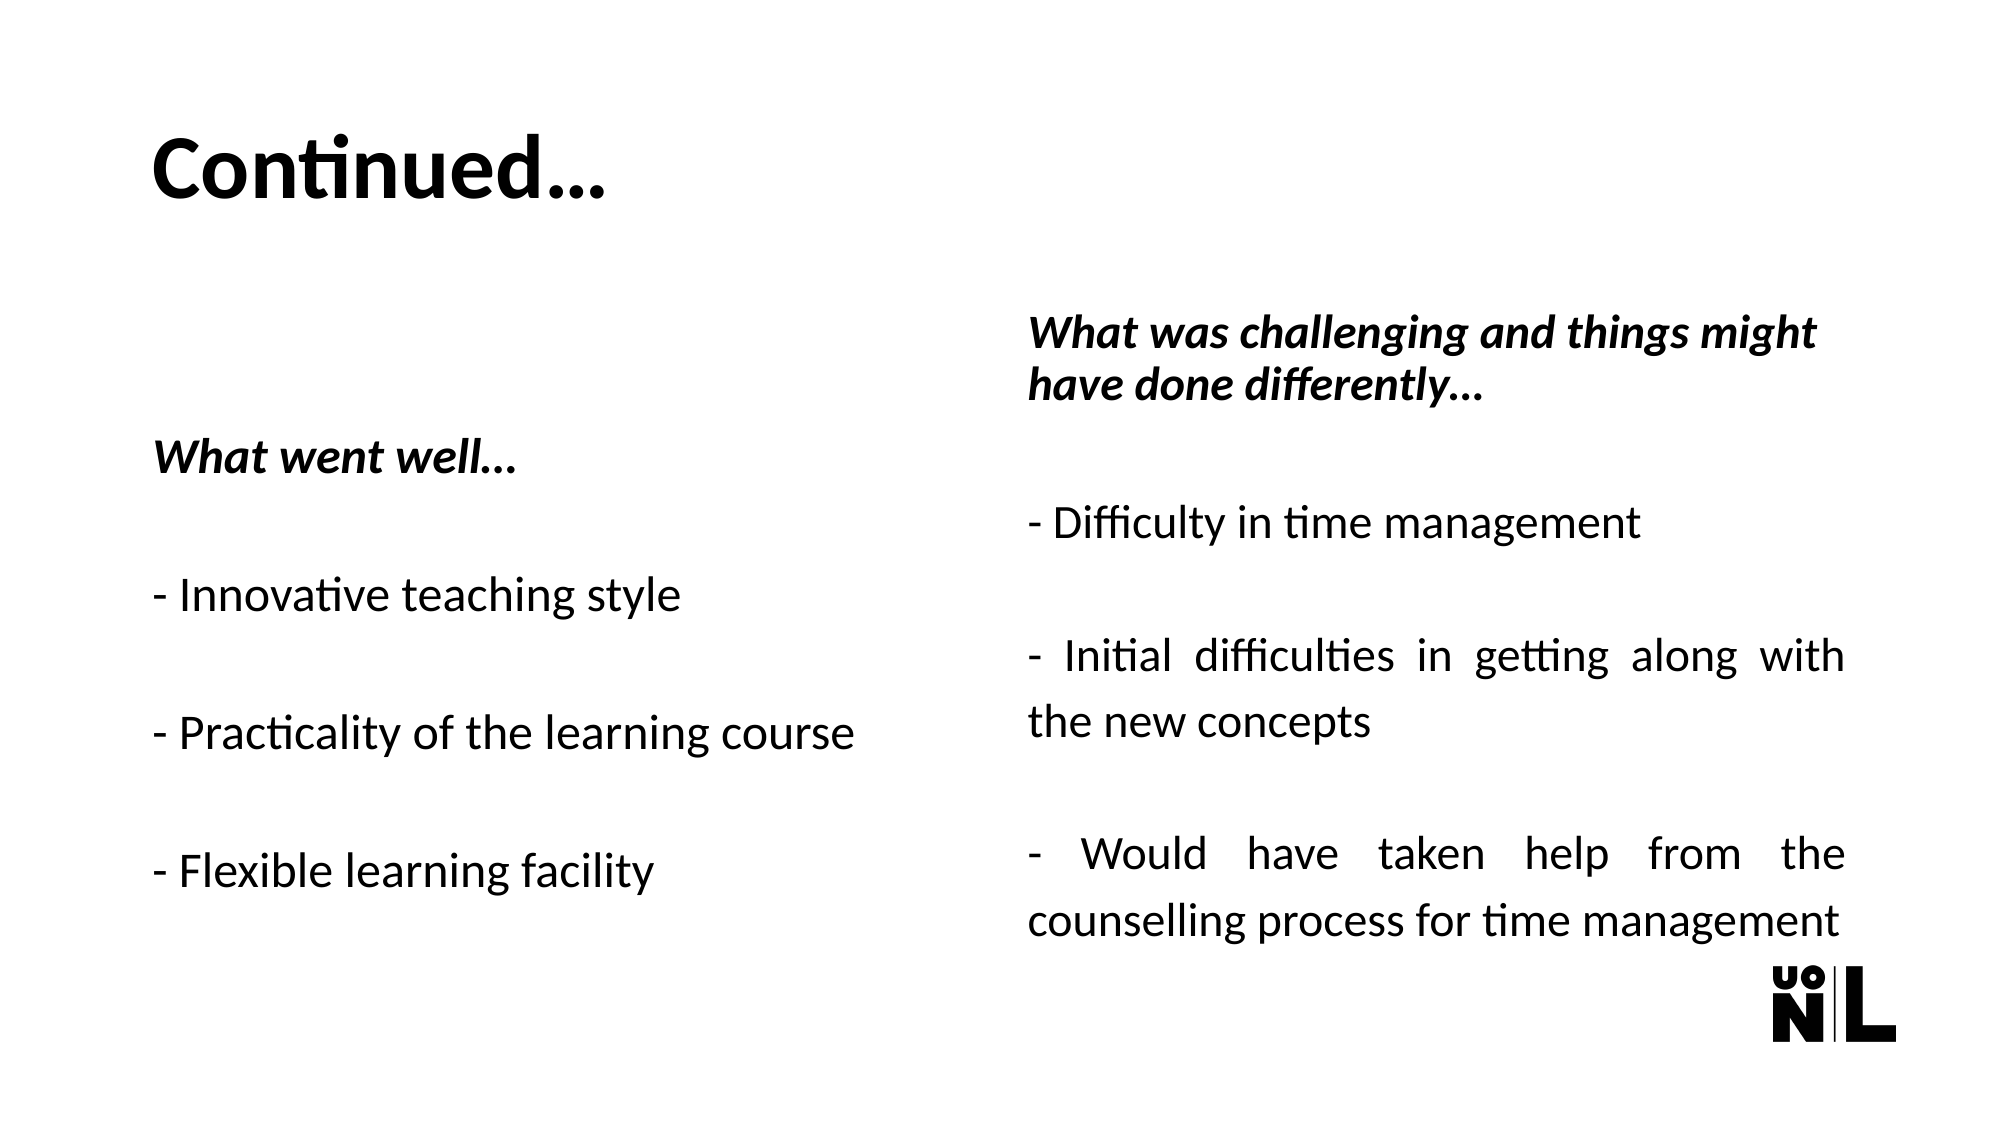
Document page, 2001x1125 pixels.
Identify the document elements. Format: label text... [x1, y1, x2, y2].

list What was challenging and things might have done differently… - Difficulty in time management - Initial difficulties in getting along with the new concepts - Would have taken help from the counselling process for time management [1012, 299, 1863, 1014]
list What went well… - Innovative teaching style - Practicality of the learning course - Flexible learning facility [137, 299, 988, 1014]
title Continued… [137, 59, 1863, 278]
picture [1773, 965, 1896, 1042]
